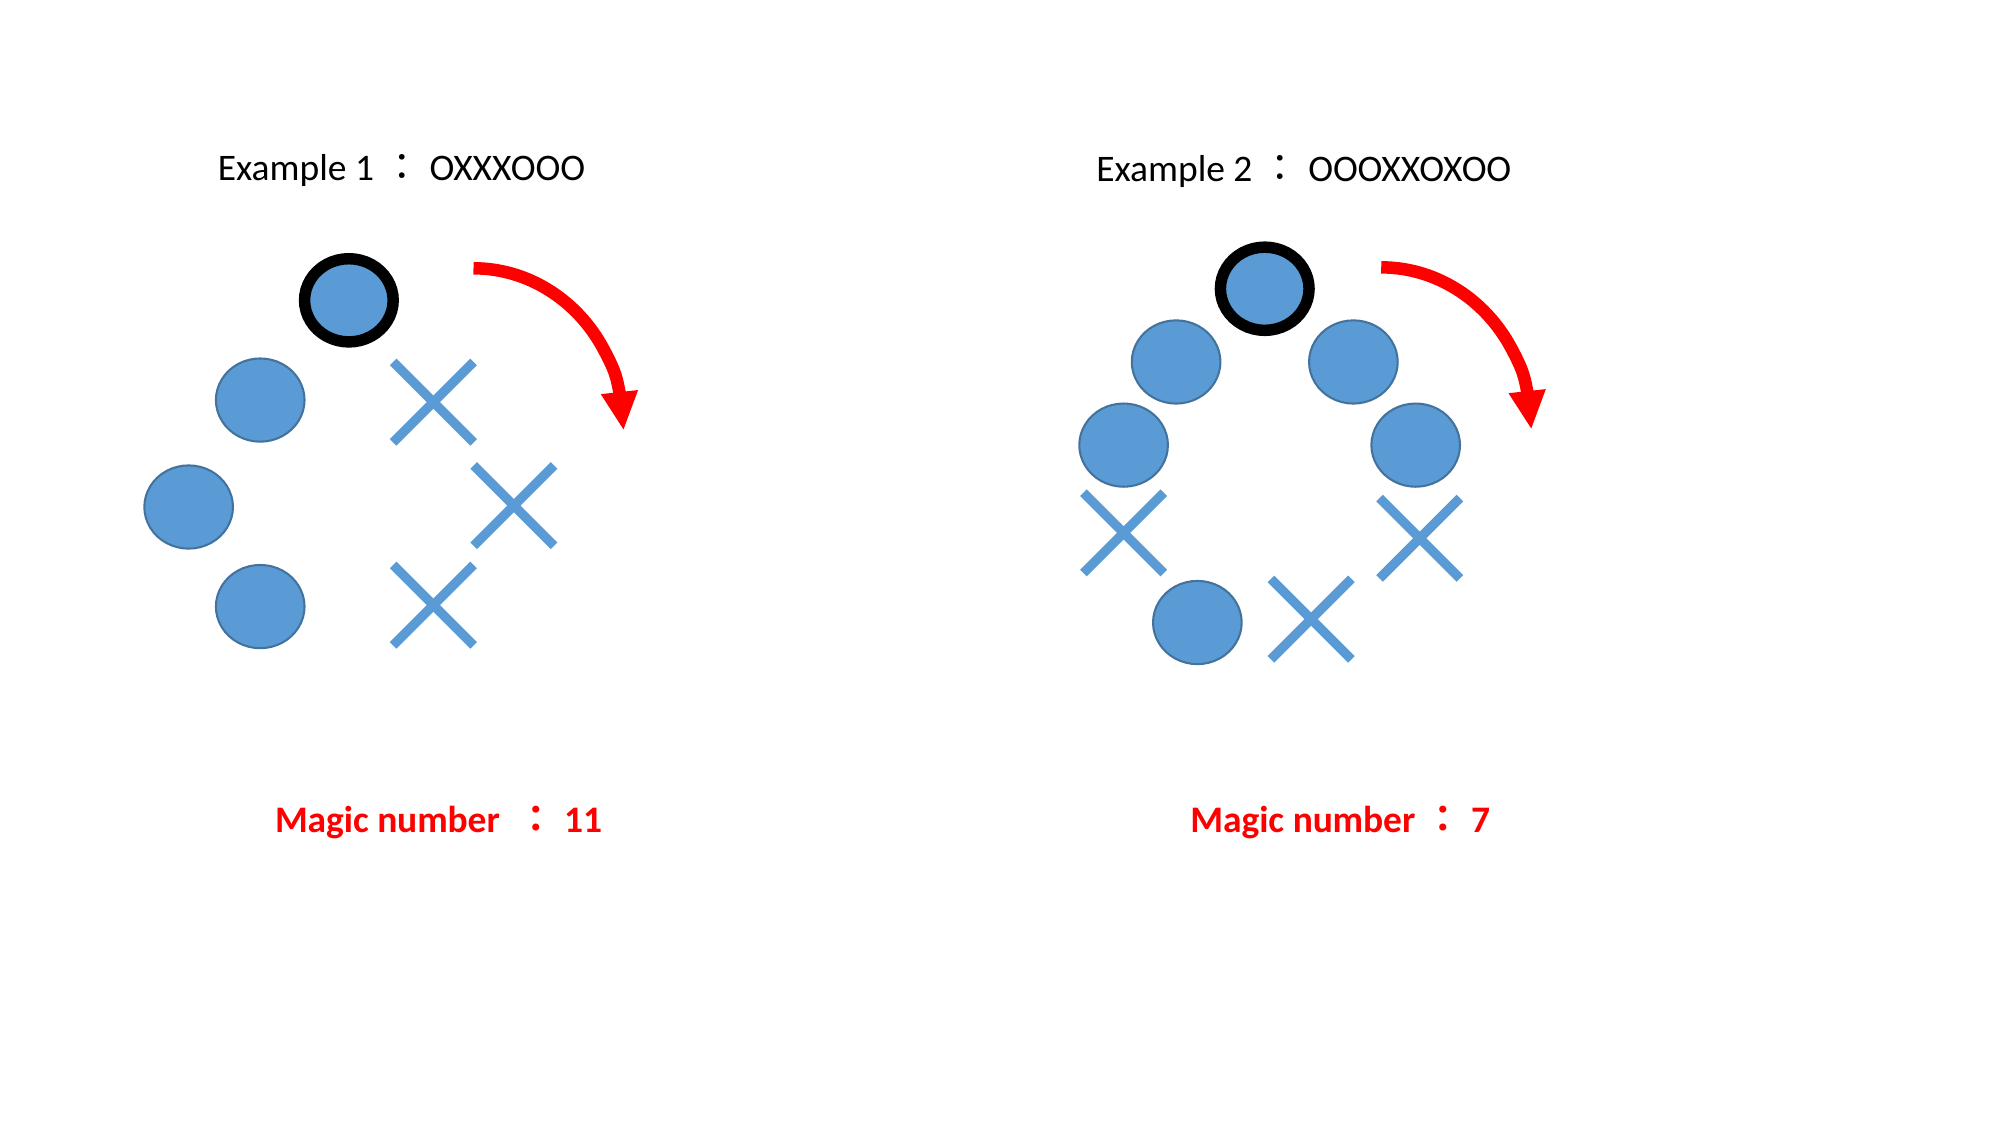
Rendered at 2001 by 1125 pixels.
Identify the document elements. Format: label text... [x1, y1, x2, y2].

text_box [393, 361, 474, 443]
text_box [473, 267, 630, 430]
text_box Magic number：7 [1175, 787, 1577, 848]
text_box Example 2：OOOXXOXOO [1081, 136, 1532, 197]
text_box [1370, 417, 1462, 488]
text_box [1308, 319, 1399, 405]
text_box Example 1：OXXXOOO [203, 135, 624, 196]
text_box Magic number ：11 [260, 787, 624, 848]
text_box [1152, 579, 1243, 666]
text_box [143, 464, 235, 550]
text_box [1379, 497, 1460, 579]
text_box [1130, 319, 1222, 405]
text_box [214, 563, 306, 650]
text_box [1078, 402, 1169, 488]
text_box [303, 257, 395, 343]
text_box [1219, 246, 1311, 332]
text_box [1381, 266, 1537, 429]
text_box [473, 465, 554, 546]
text_box [214, 357, 306, 443]
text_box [1270, 578, 1352, 660]
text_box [1083, 492, 1164, 573]
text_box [393, 564, 474, 646]
